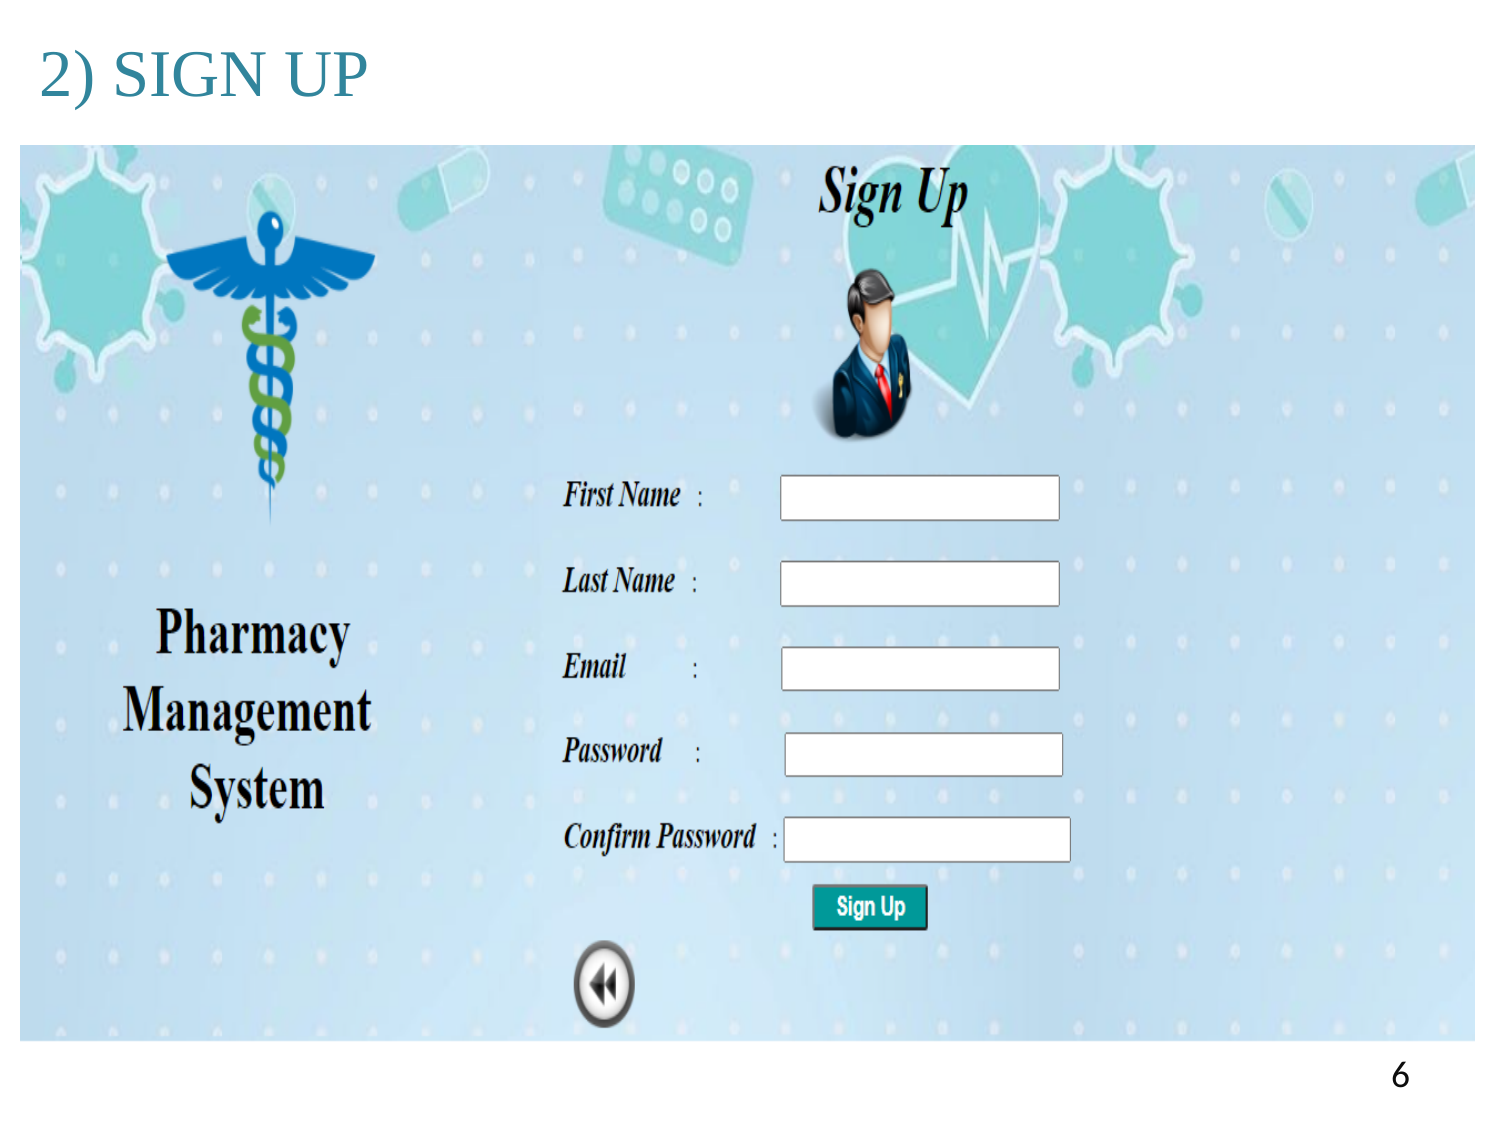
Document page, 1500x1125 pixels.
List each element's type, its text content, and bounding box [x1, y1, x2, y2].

picture [20, 145, 1476, 1043]
text_box [24, 1049, 1475, 1103]
text_box 2) SIGN UP [24, 22, 593, 145]
